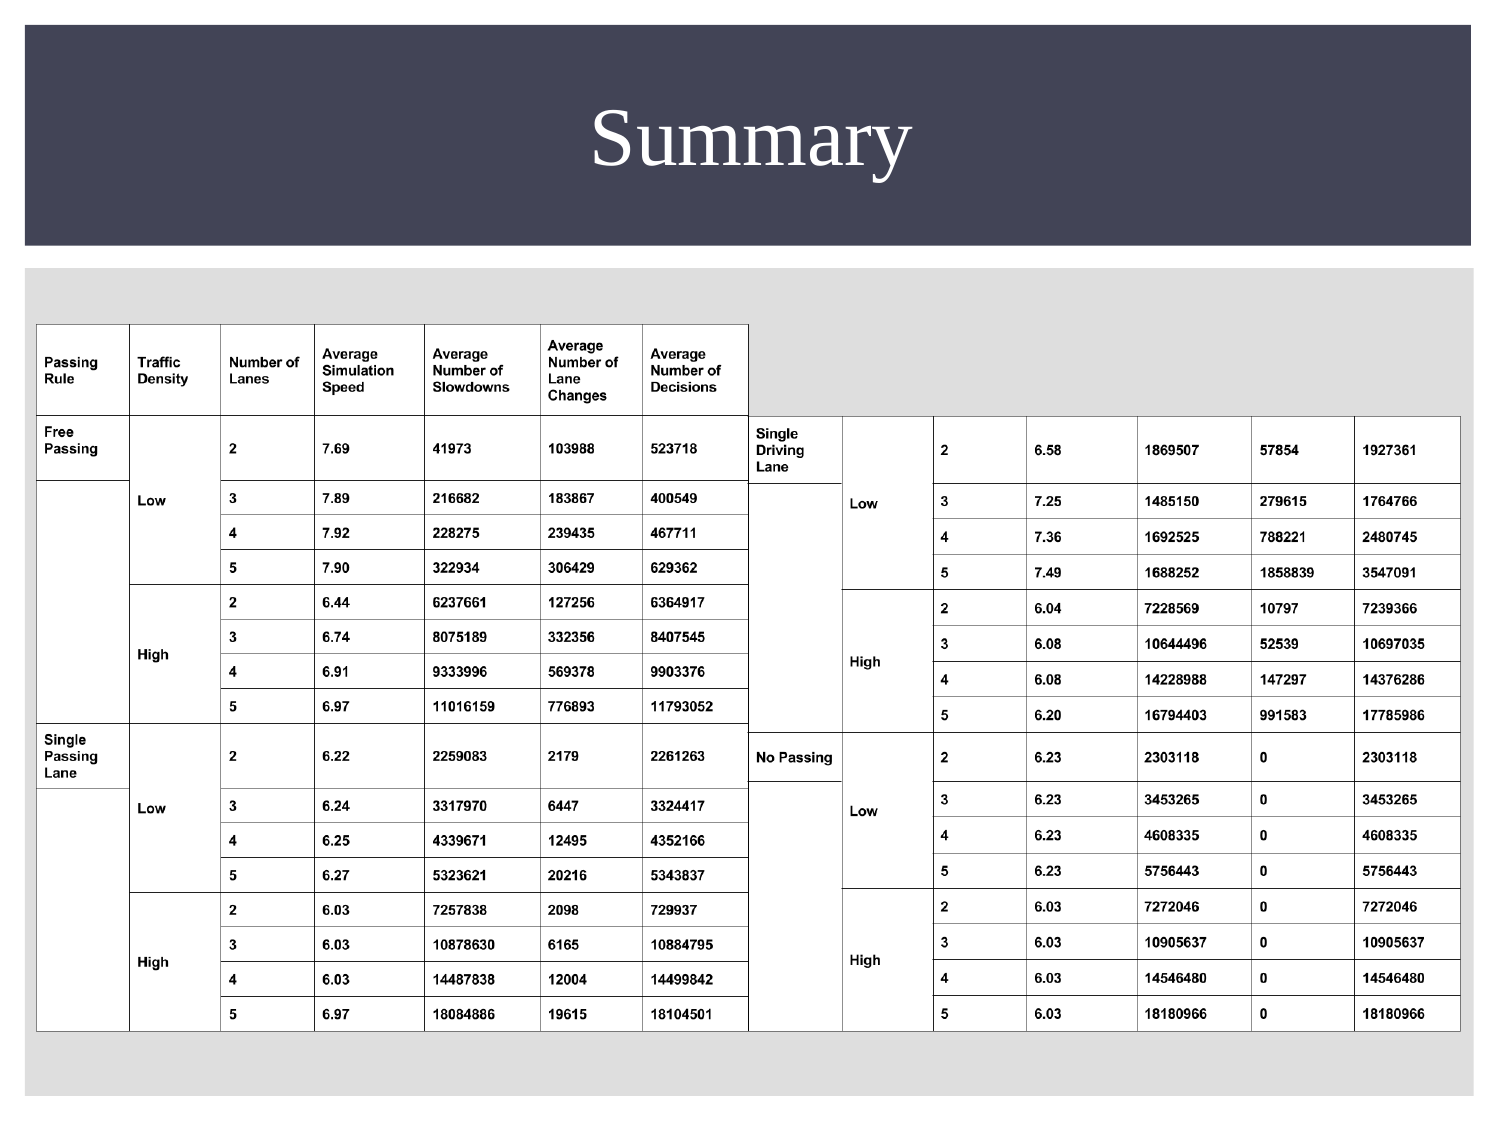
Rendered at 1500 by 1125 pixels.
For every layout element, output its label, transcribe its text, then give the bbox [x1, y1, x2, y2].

text_box Summary [575, 75, 929, 190]
picture [24, 312, 1480, 1051]
